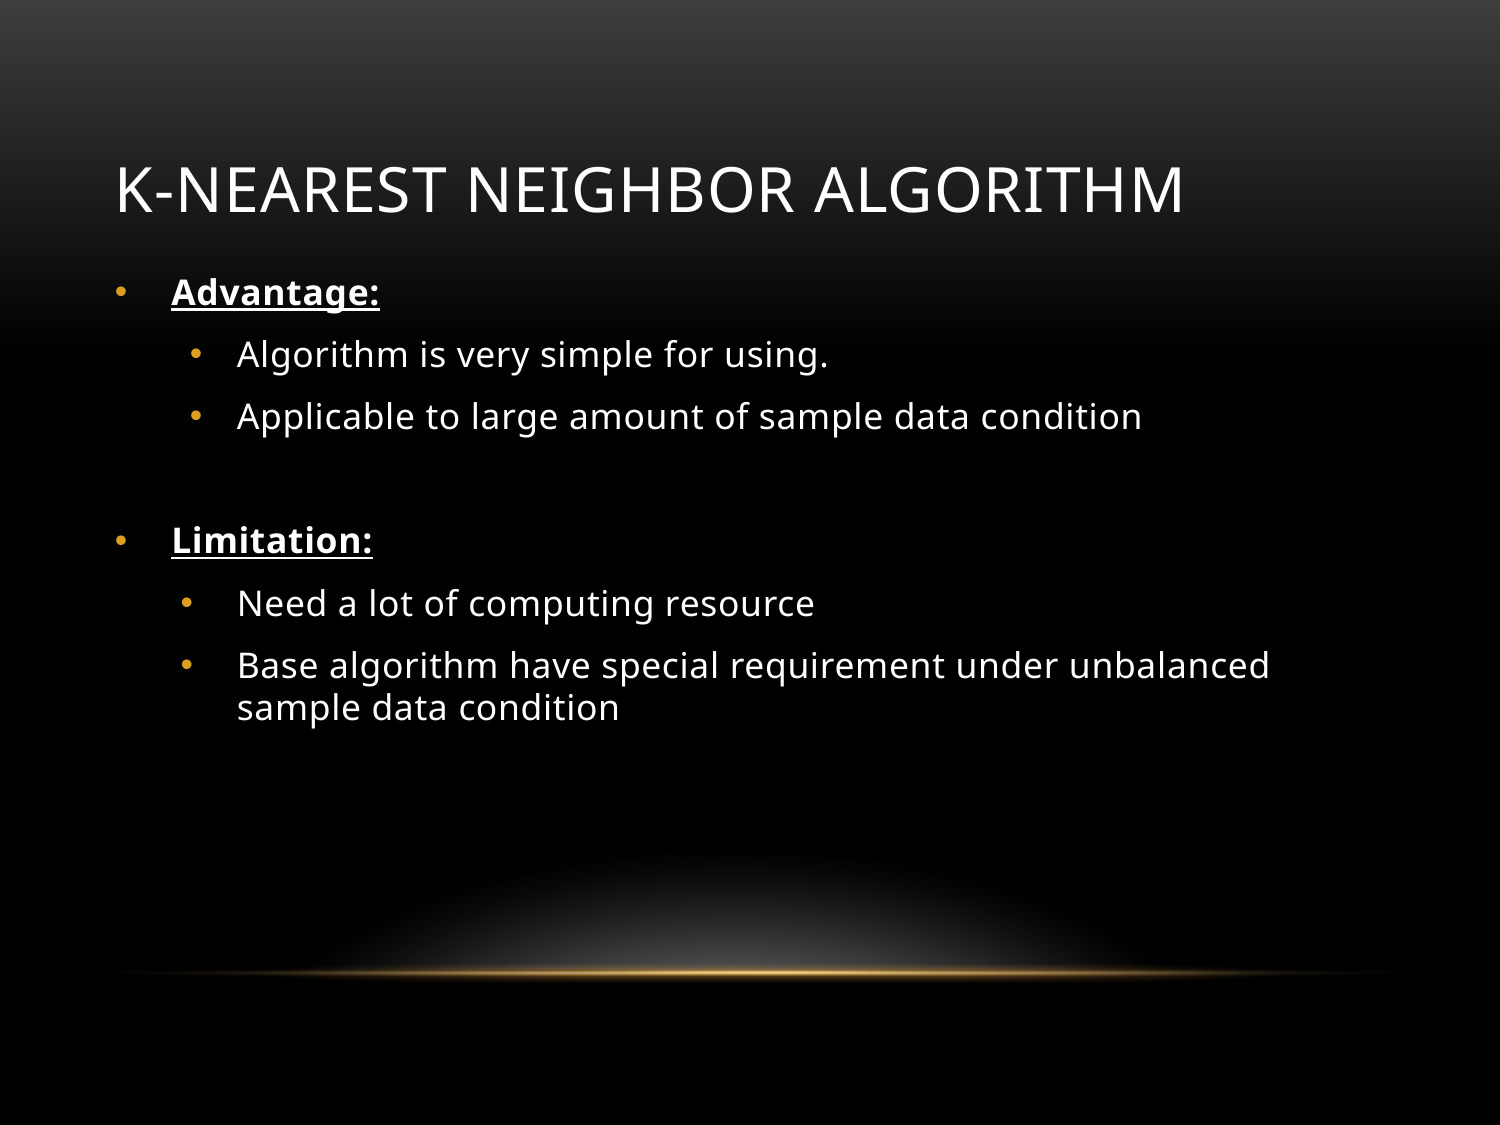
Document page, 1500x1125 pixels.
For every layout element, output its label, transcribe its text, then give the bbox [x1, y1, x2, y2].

picture [0, 0, 1500, 1125]
list Advantage: Algorithm is very simple for using. Applicable to large amount of sample data condition Limitation: Need a lot of computing resource Base algorithm have special requirement under unbalanced sample data condition [99, 262, 1400, 938]
title K-Nearest Neighbor ALGORITHM [99, 45, 1400, 233]
